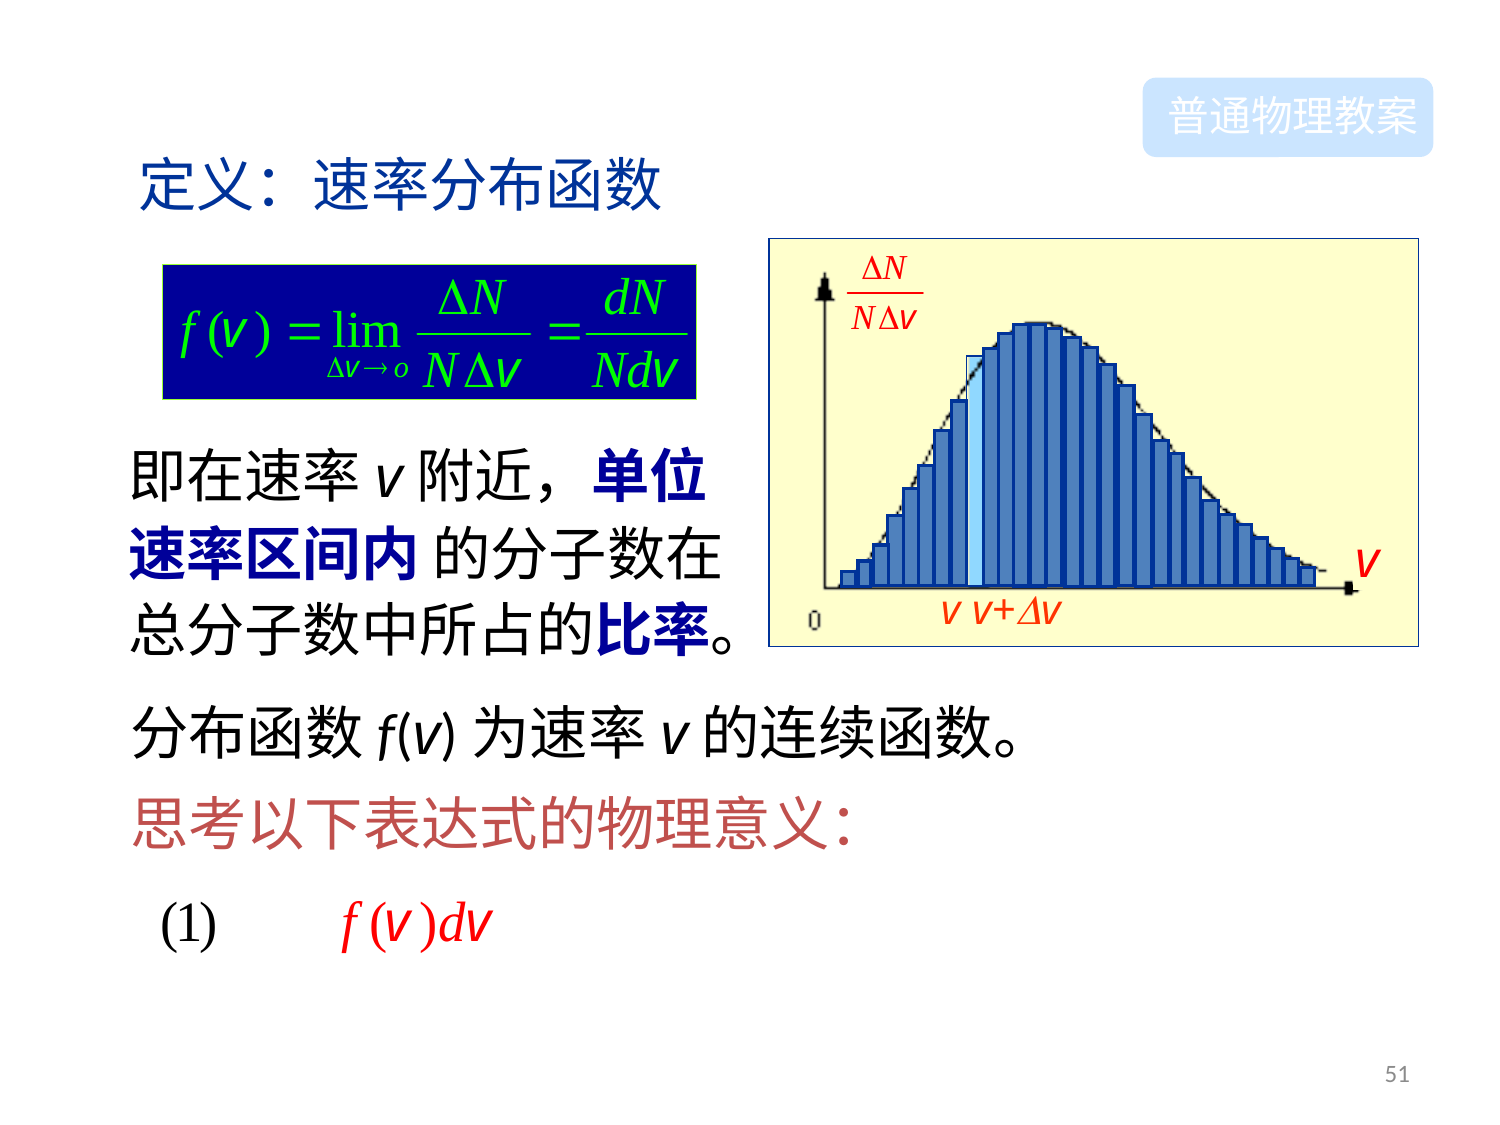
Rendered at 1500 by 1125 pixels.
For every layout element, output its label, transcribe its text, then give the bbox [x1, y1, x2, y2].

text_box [1142, 77, 1459, 158]
slide_number 51 [1074, 1042, 1425, 1103]
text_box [162, 264, 697, 400]
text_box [152, 884, 509, 966]
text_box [769, 238, 1419, 646]
text_box 定义：速率分布函数 [123, 140, 716, 226]
text_box 分布函数f(v)为速率v的连续函数。 思考以下表达式的物理意义： [115, 667, 1398, 864]
text_box 即在速率v附近，单位速率区间内 的分子数在总分子数中所占的比率。 [113, 425, 752, 671]
